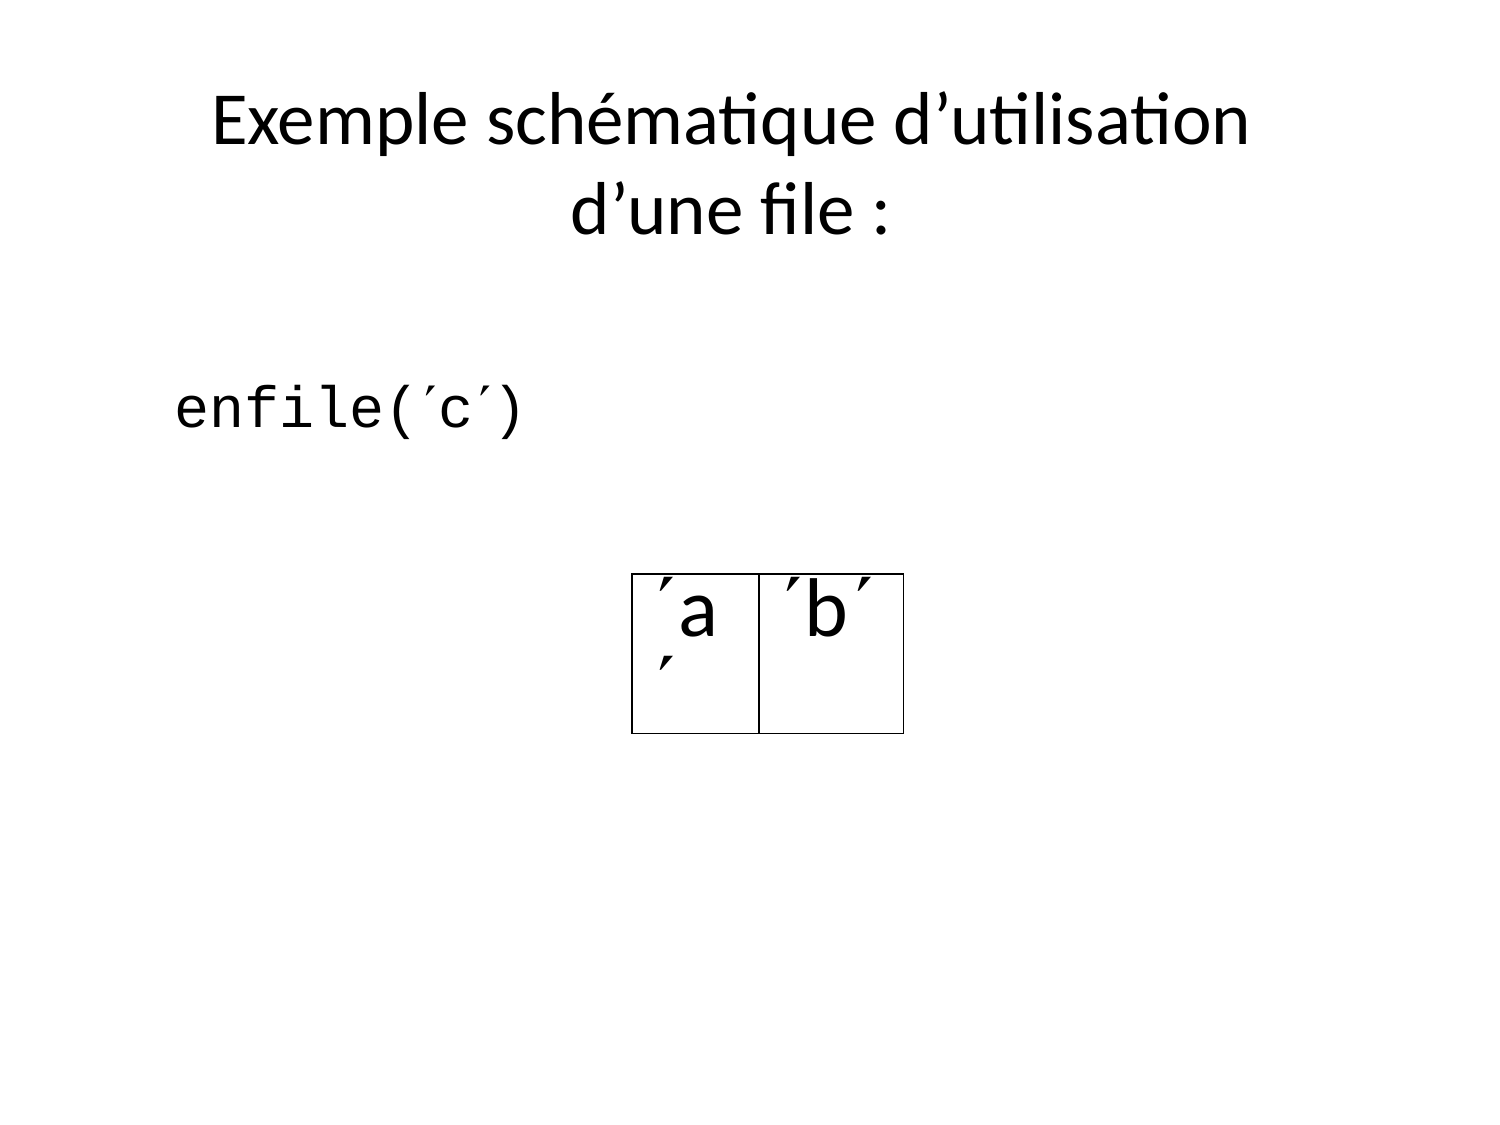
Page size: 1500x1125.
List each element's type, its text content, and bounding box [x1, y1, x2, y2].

table_header a [633, 575, 758, 733]
title Exemple schématique d’utilisation d’une file : [64, 66, 1415, 254]
text_box enfile(c) [159, 361, 550, 447]
table_header b [760, 575, 903, 733]
